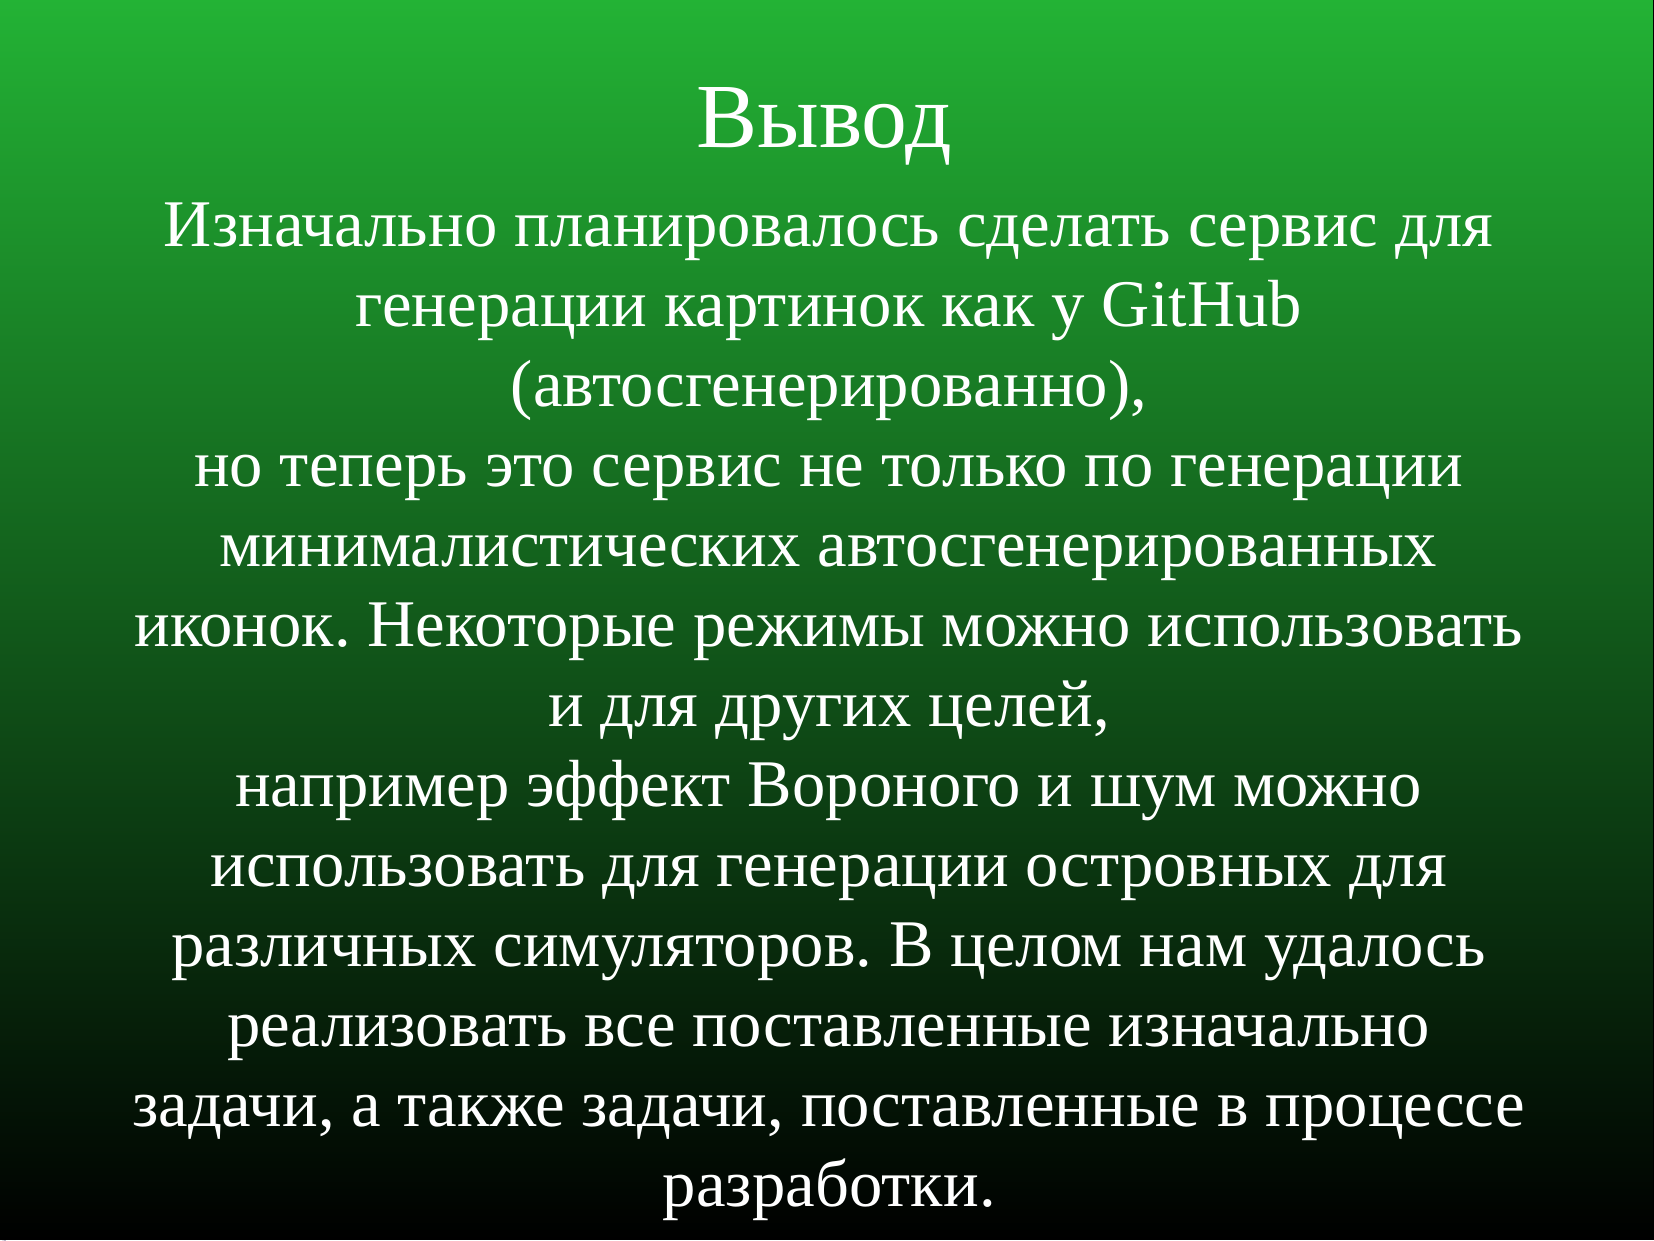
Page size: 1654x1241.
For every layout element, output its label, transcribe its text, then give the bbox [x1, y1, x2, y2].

text_box Изначально планировалось сделать сервис для генерации картинок как у GitHub (автосгенерированно), но теперь это сервис не только по генерации минималистических автосгенерированных иконок. Некоторые режимы можно использовать и для других целей, например эффект Вороного и шум можно использовать для генерации островных для различных симуляторов. В целом нам удалось реализовать все поставленные изначально задачи, а также задачи, поставленные в процессе разработки. [123, 218, 1536, 1182]
text_box Вывод [118, 14, 1531, 207]
